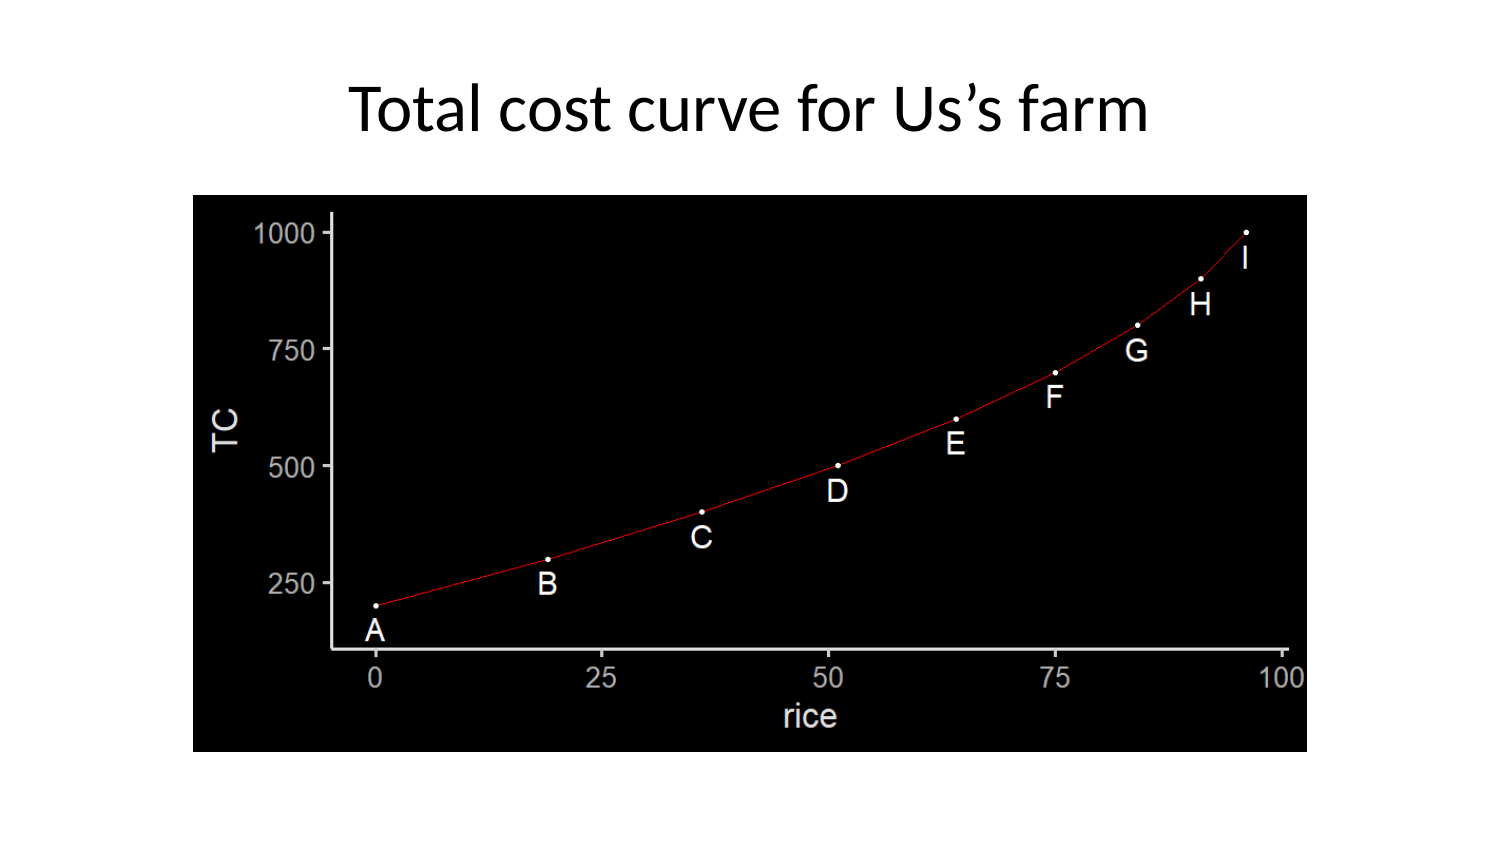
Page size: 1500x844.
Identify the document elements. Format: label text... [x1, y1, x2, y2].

title Total cost curve for Us’s farm [75, 33, 1425, 175]
picture [193, 195, 1307, 753]
